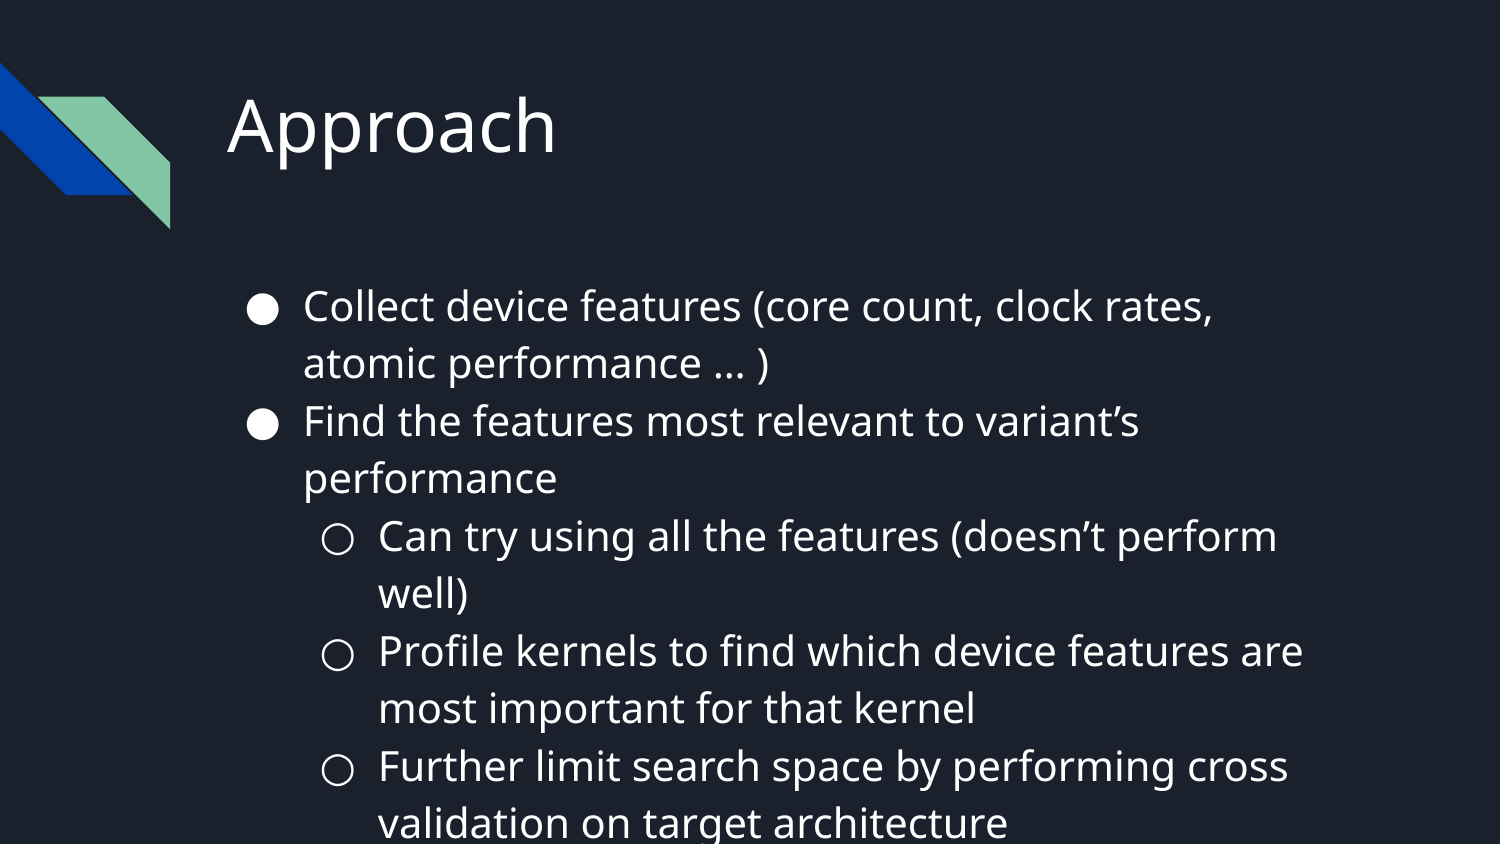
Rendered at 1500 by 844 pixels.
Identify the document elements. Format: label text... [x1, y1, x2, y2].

list Collect device features (core count, clock rates, atomic performance … ) Find the features most relevant to variant’s performance Can try using all the features (doesn’t perform well) Profile kernels to find which device features are most important for that kernel Further limit search space by performing cross validation on target architecture [212, 257, 1368, 735]
title Approach [212, 64, 1368, 215]
